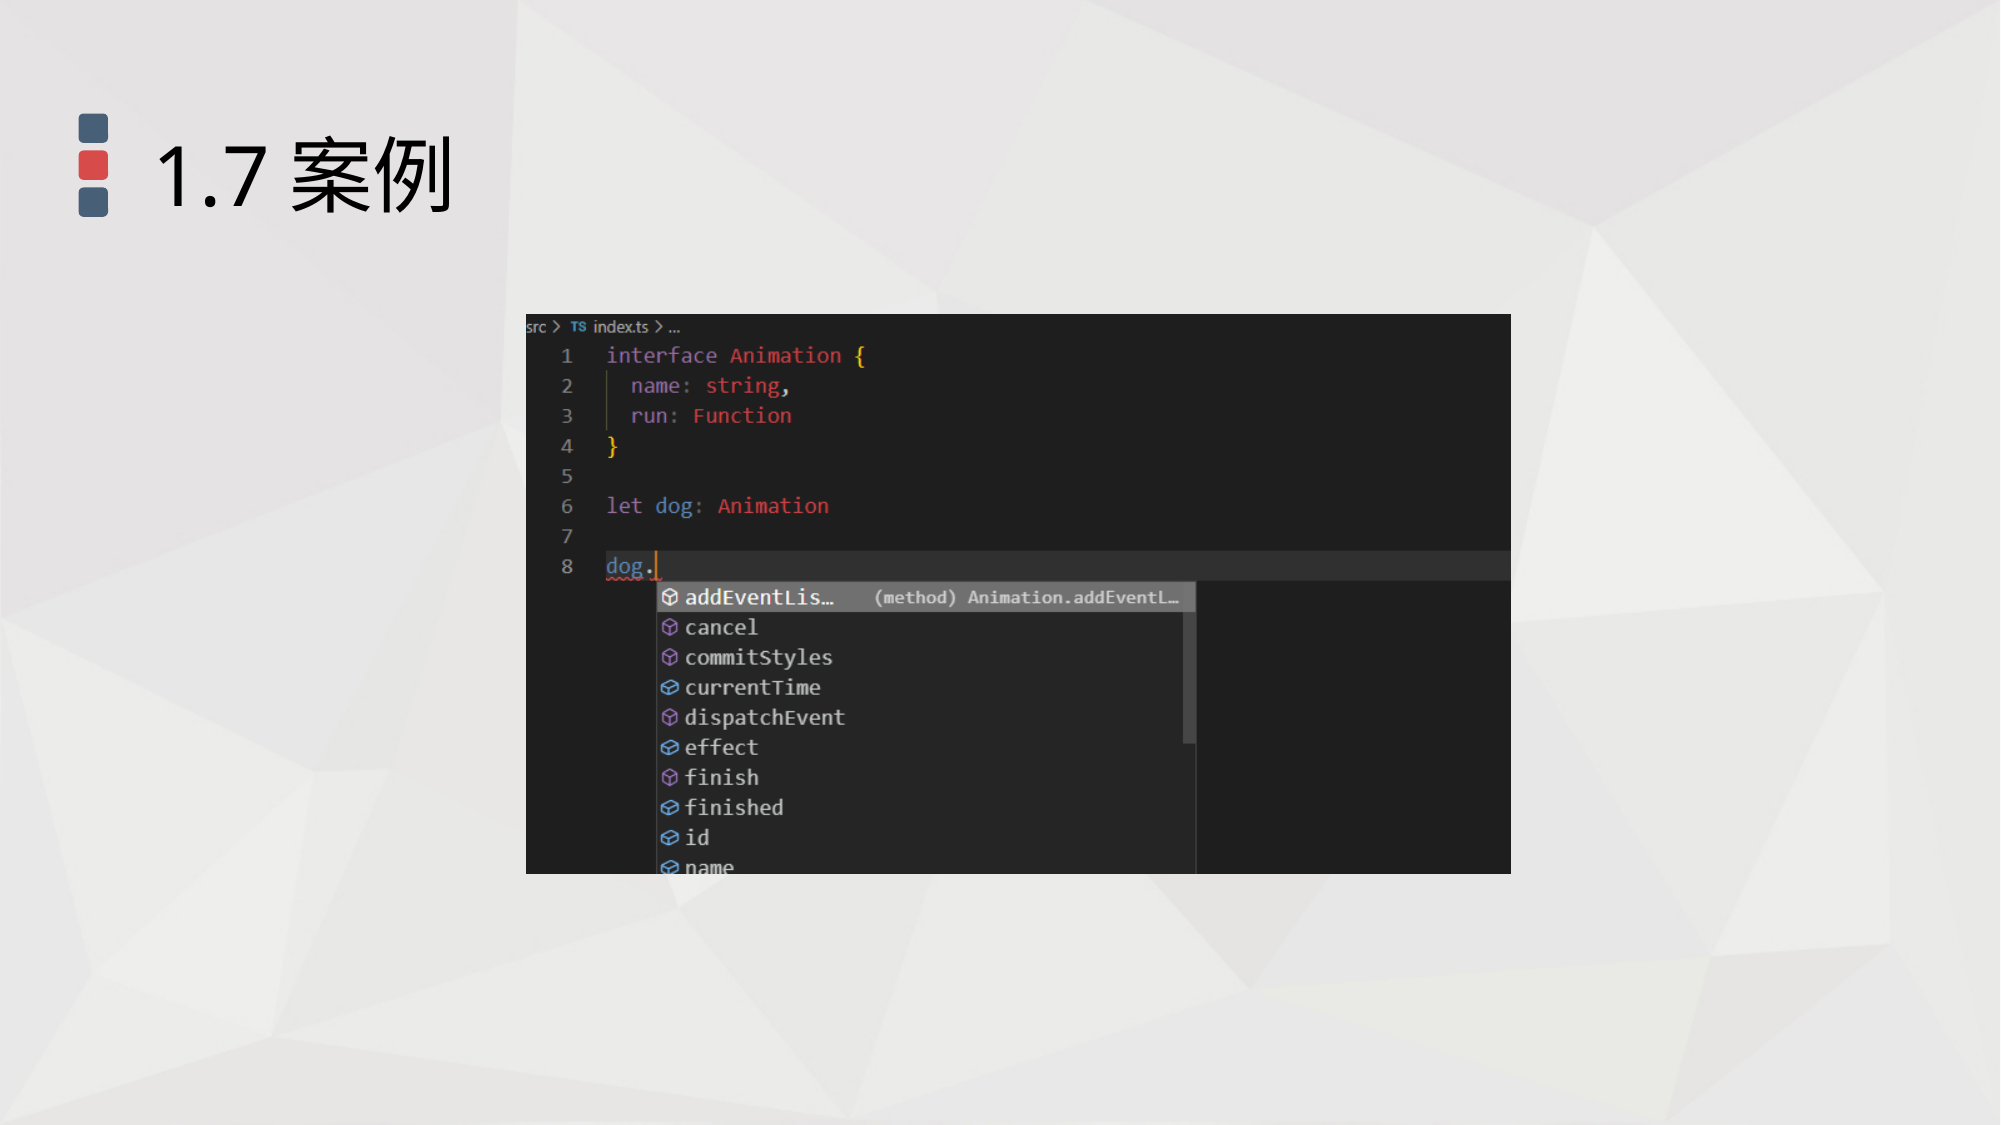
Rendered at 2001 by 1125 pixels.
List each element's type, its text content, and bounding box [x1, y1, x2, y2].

picture [0, 0, 2001, 1125]
title 1.7案例 [137, 84, 1863, 262]
